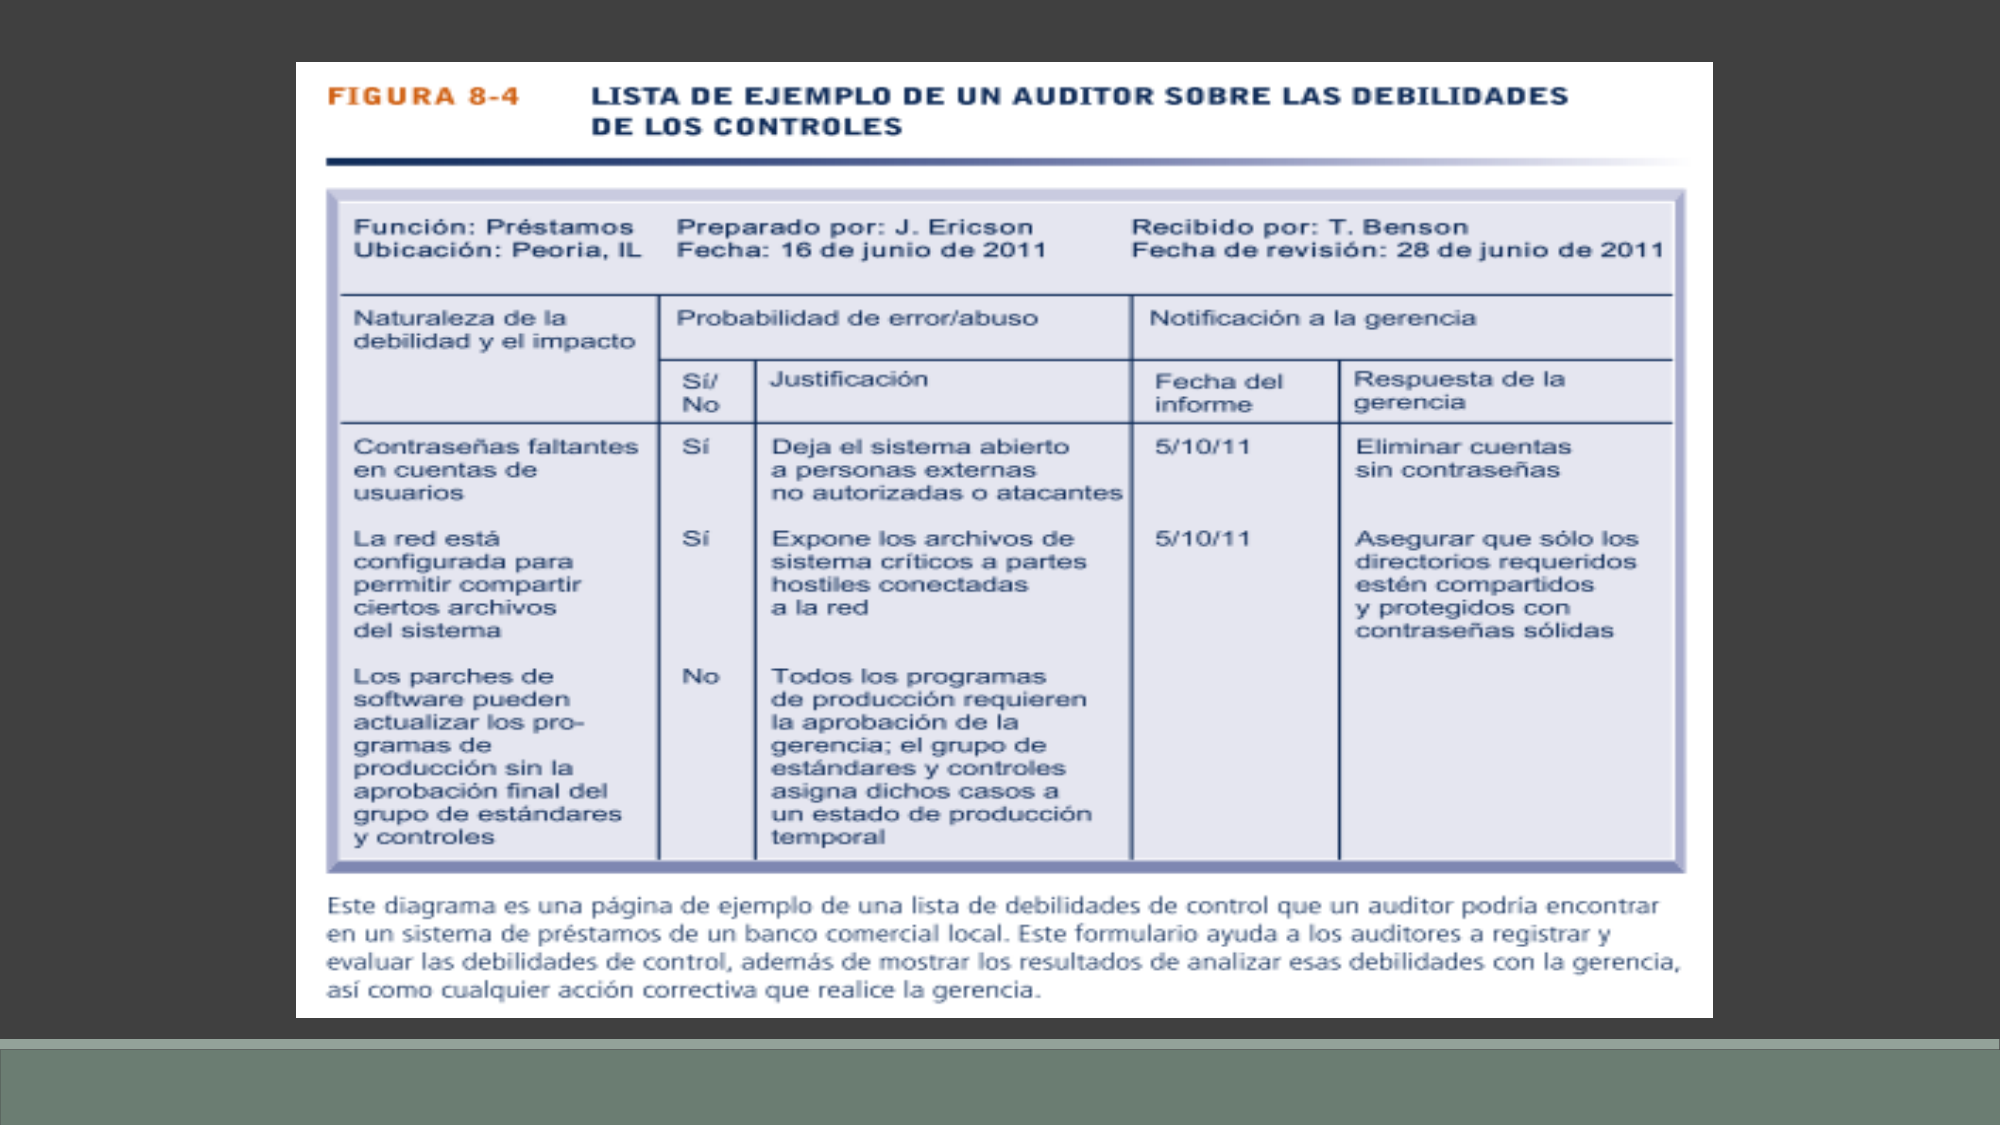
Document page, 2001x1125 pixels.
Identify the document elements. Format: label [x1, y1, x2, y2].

list [295, 61, 1713, 1019]
